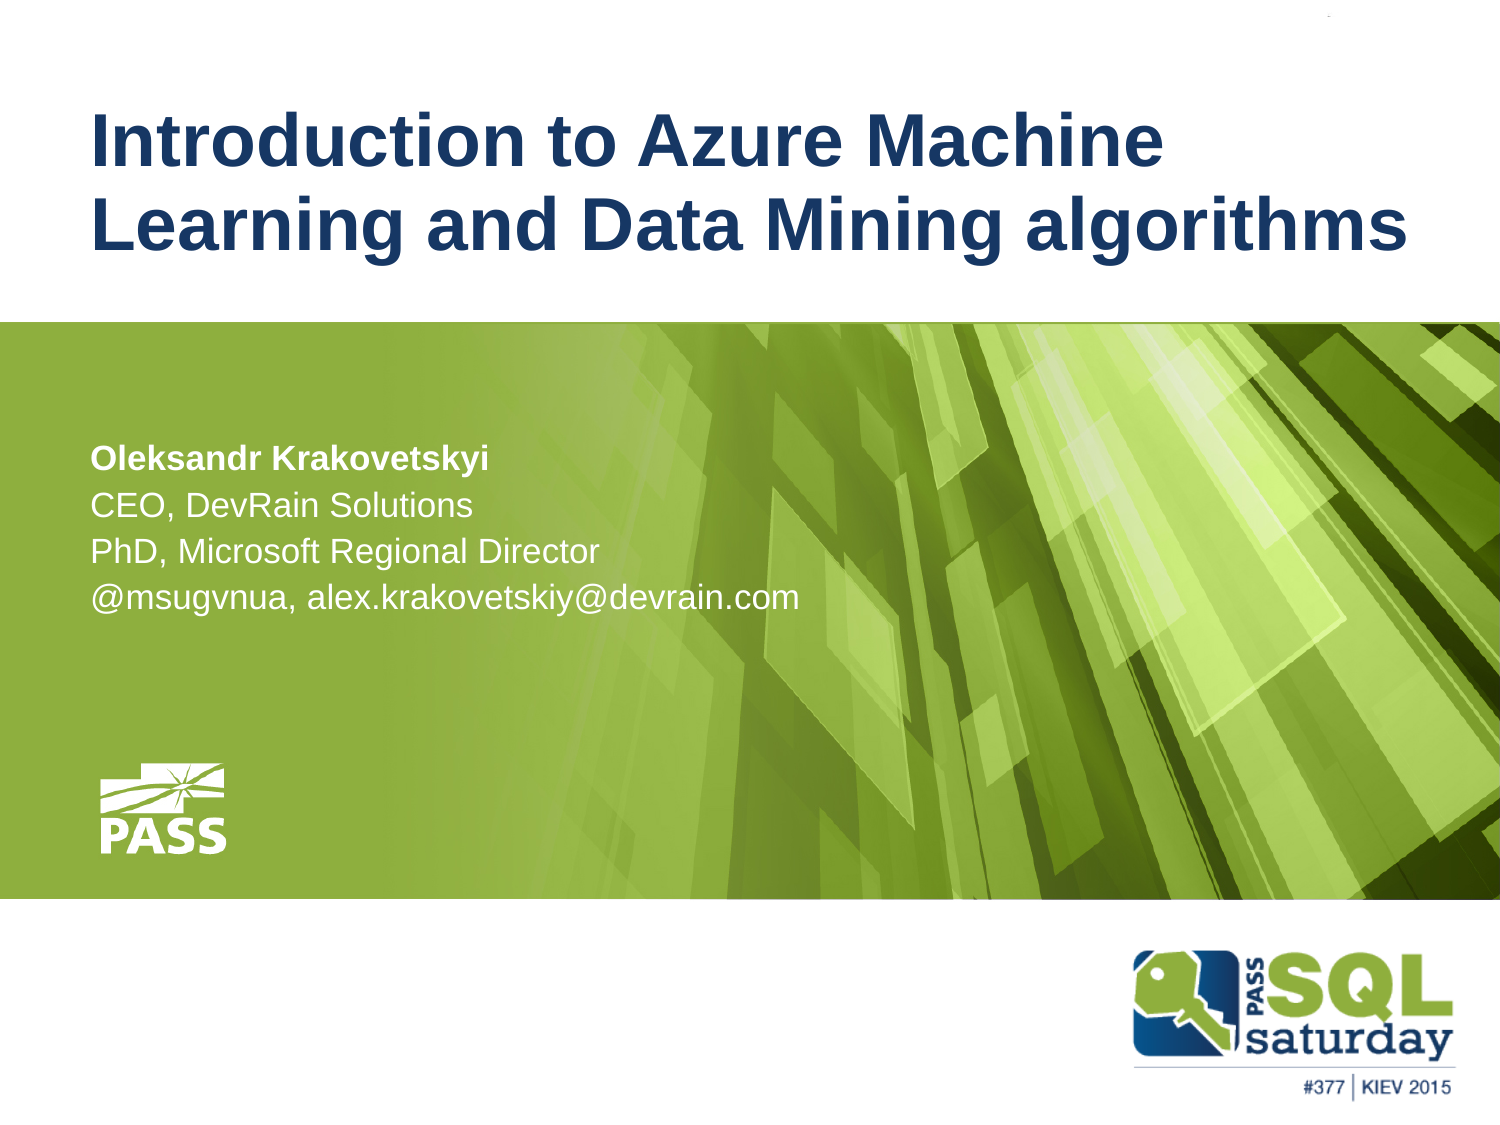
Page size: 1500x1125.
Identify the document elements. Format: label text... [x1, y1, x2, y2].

subtitle Oleksandr Krakovetskyi CEO, DevRain Solutions PhD, Microsoft Regional Director @msugvnua, alex.krakovetskiy@devrain.com [75, 339, 1376, 627]
picture [0, 0, 1500, 1125]
title Introduction to Azure Machine Learning and Data Mining algorithms [75, 61, 1439, 303]
